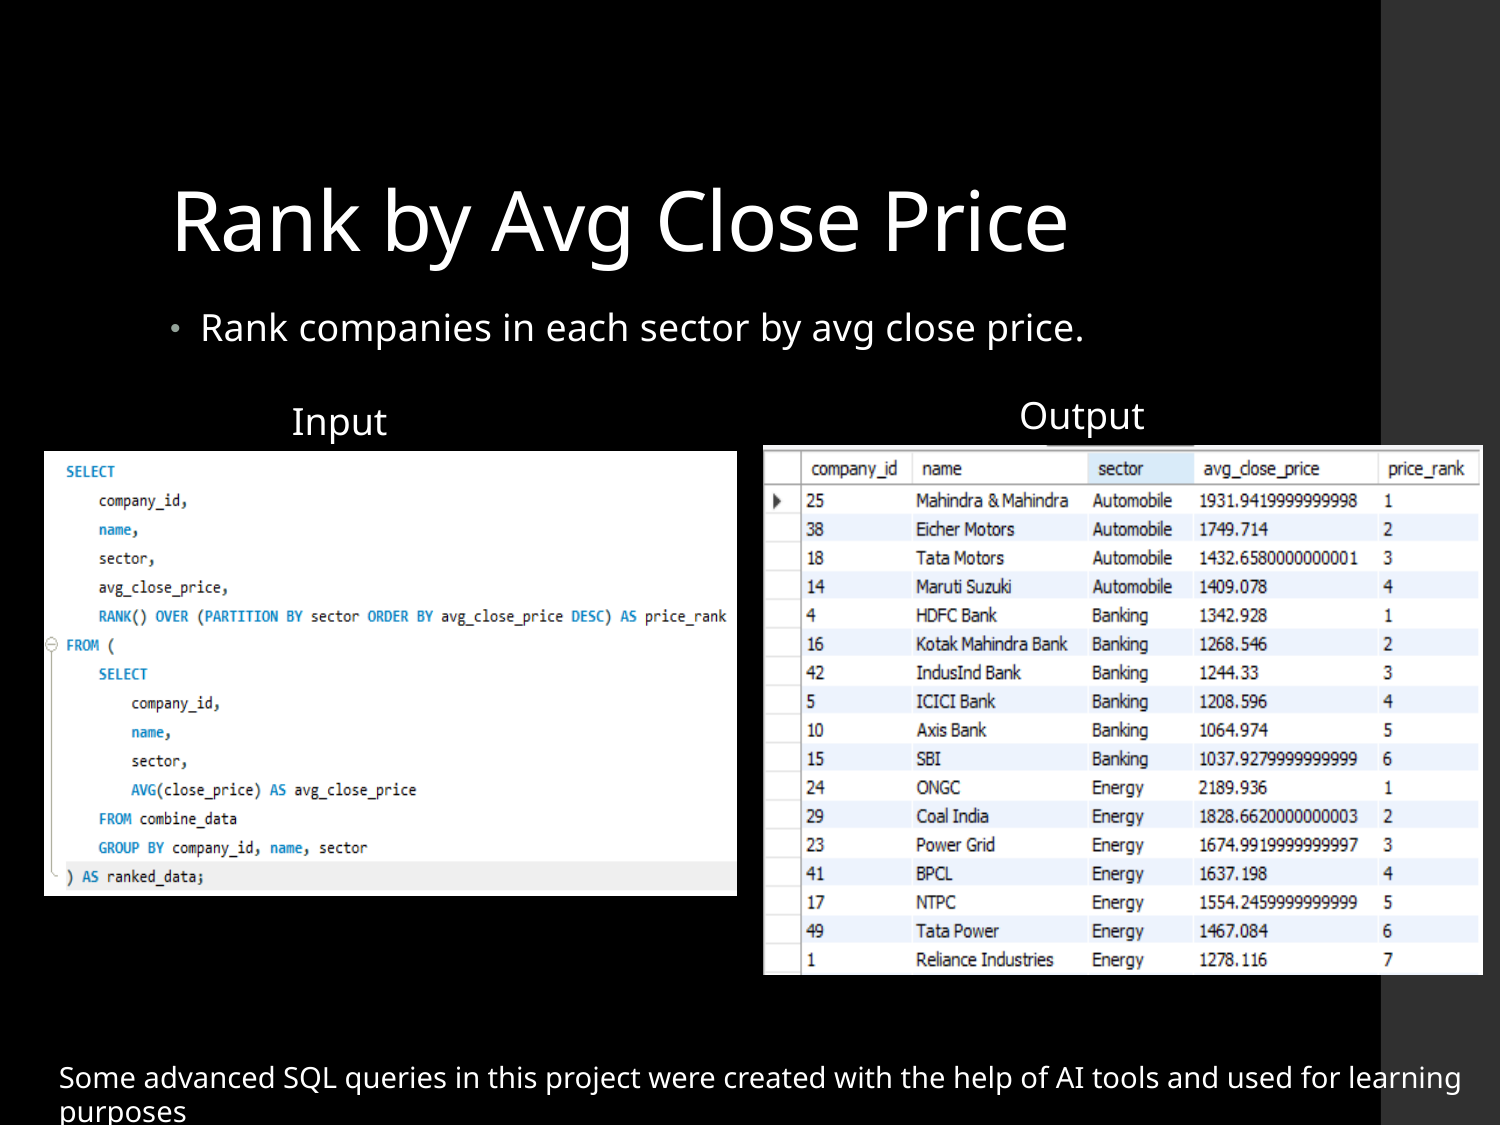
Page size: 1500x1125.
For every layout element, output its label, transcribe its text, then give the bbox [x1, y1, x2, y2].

title Rank by Avg Close Price [155, 60, 1348, 278]
list Rank companies in each sector by avg close price. [155, 299, 1213, 1014]
text_box Some advanced SQL queries in this project were created with the help of AI tools and used for learning purposes [43, 1051, 1500, 1125]
text_box Output [973, 385, 1190, 441]
text_box Input [231, 390, 448, 446]
picture [763, 445, 1483, 976]
picture [43, 451, 737, 896]
